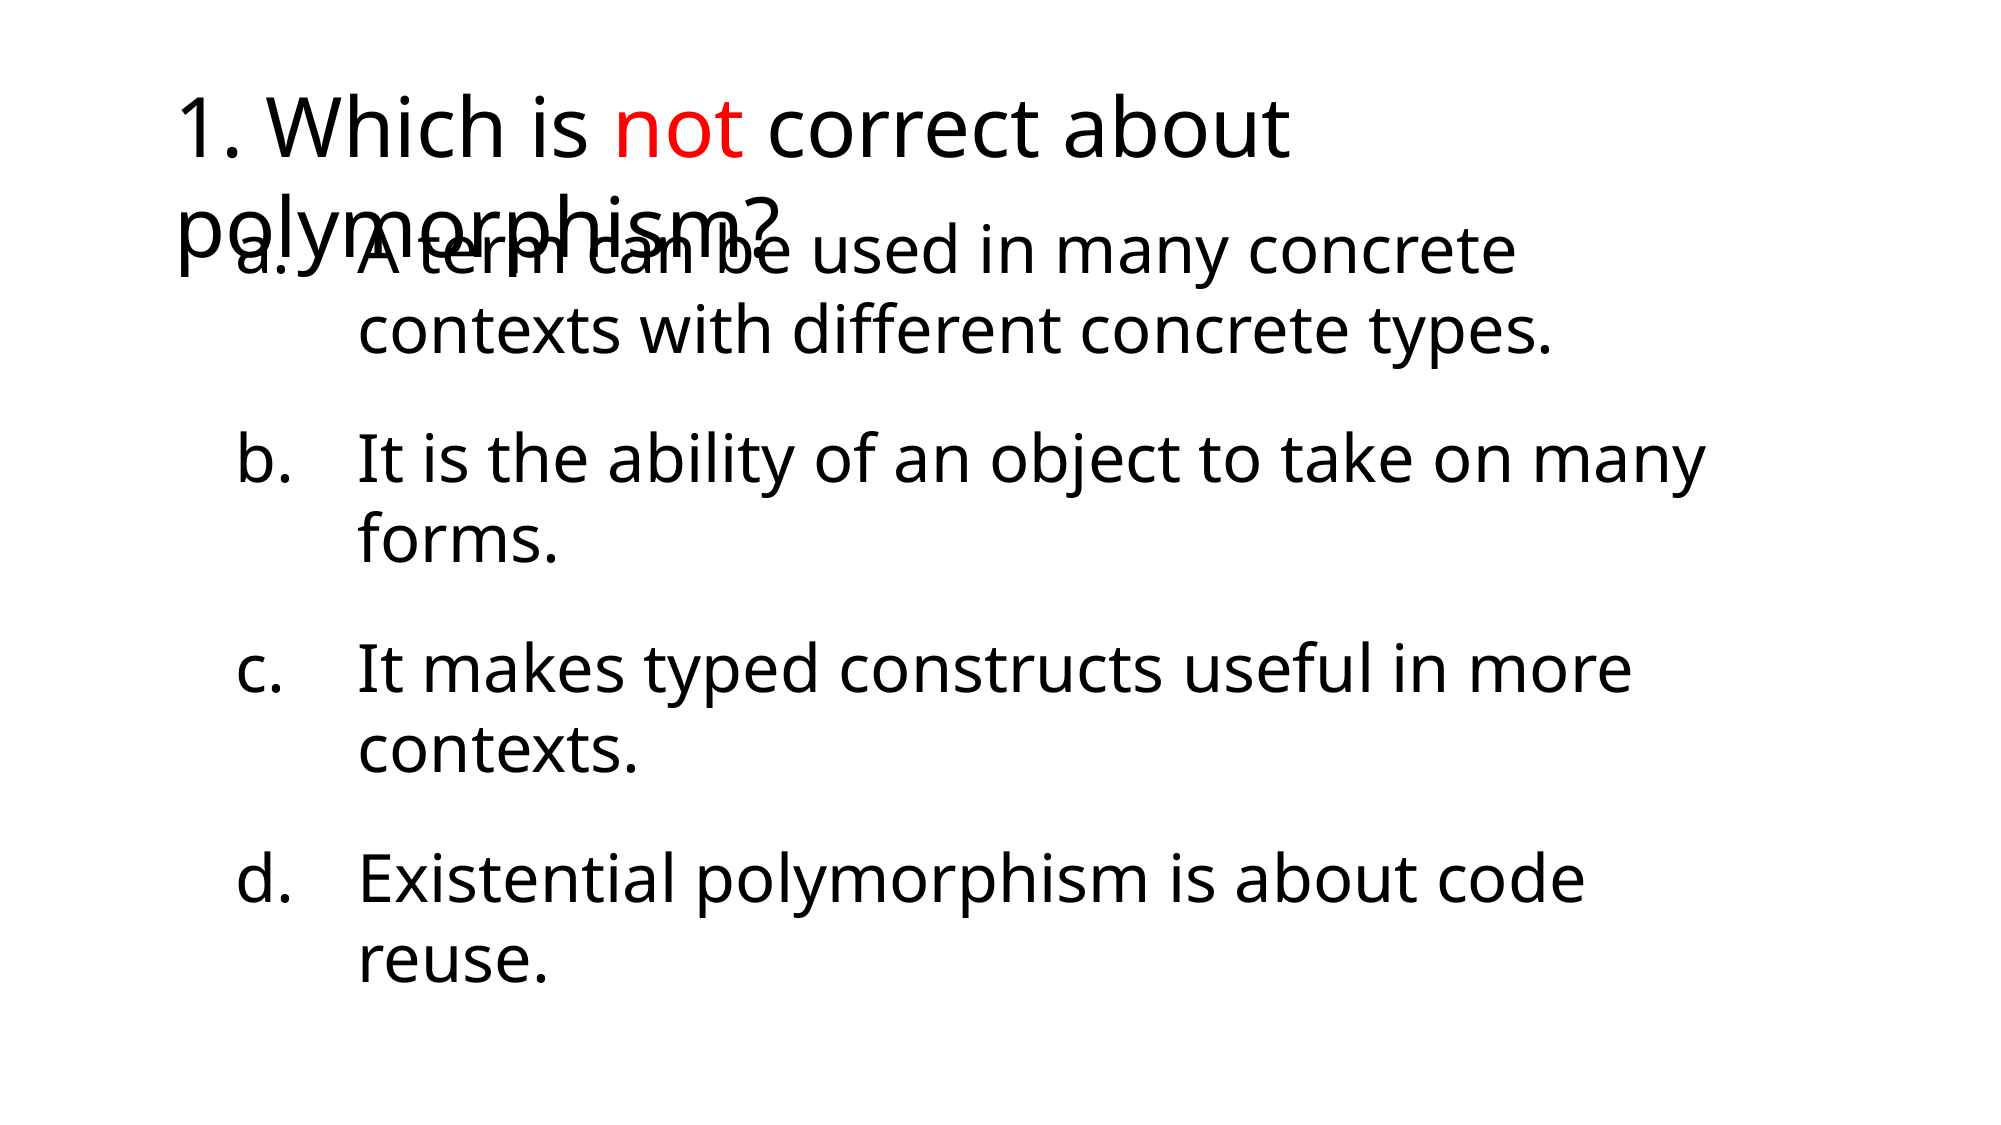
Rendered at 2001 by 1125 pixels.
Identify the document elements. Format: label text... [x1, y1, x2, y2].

text_box 1. Which is not correct about polymorphism? [165, 63, 1883, 285]
text_box A term can be used in many concrete contexts with different concrete types. It is the ability of an object to take on many forms. It makes typed constructs useful in more contexts. Existential polymorphism is about code reuse. [183, 391, 1770, 811]
